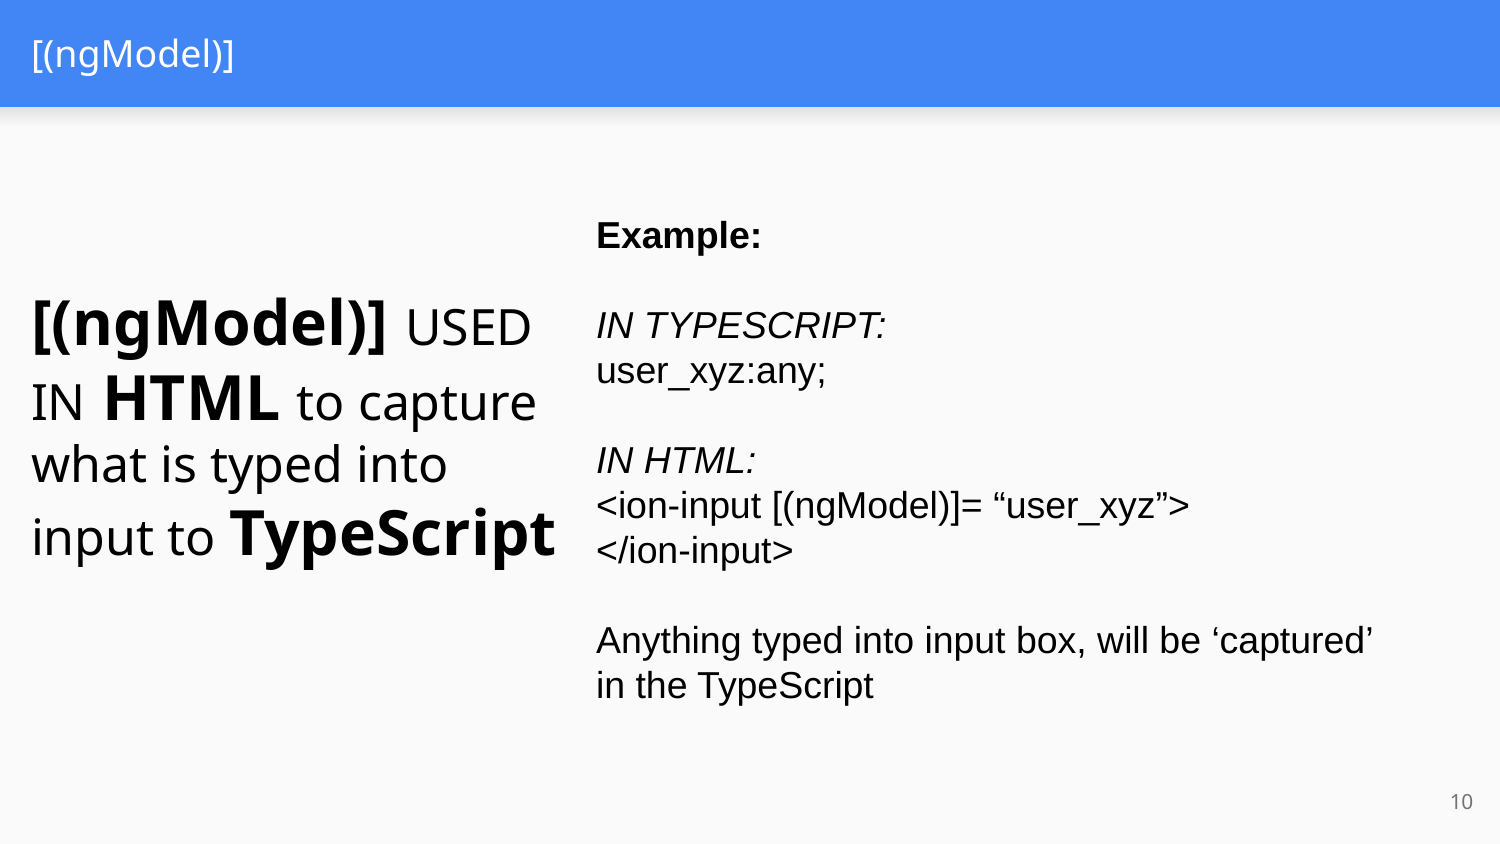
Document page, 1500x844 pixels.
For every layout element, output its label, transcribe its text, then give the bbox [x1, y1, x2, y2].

slide_number 10 [1398, 770, 1489, 835]
text_box Example: IN TYPESCRIPT: user_xyz:any; IN HTML: <ion-input [(ngModel)]= “user_xyz”> </ion-input> Anything typed into input box, will be ‘captured’ in the TypeScript [580, 150, 1406, 834]
title [(ngModel)] [16, 2, 1464, 102]
text_box [(ngModel)] USED IN HTML to capture what is typed into input to TypeScript [16, 267, 593, 716]
